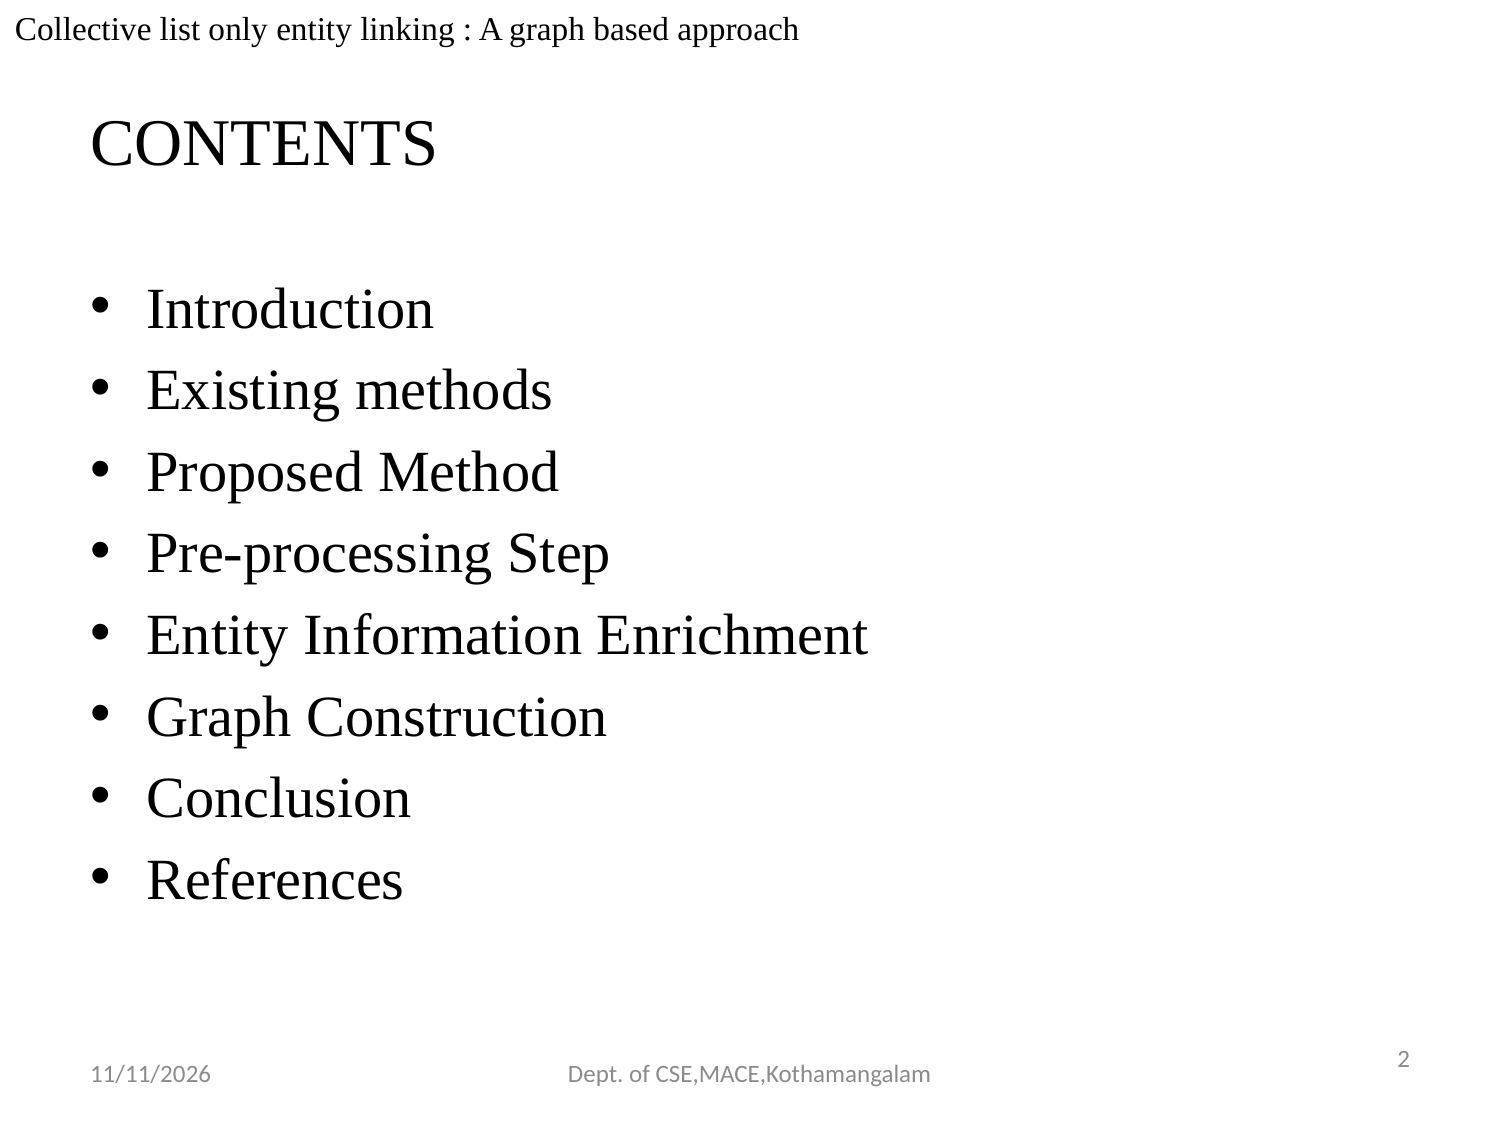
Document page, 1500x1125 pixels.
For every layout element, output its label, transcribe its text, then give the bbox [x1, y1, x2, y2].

slide_number 2 [1074, 1042, 1425, 1103]
footer Dept. of CSE,MACE,Kothamangalam [512, 1042, 988, 1103]
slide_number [75, 1042, 425, 1103]
title CONTENTS [75, 45, 1425, 233]
list Introduction Existing methods Proposed Method Pre-processing Step Entity Information Enrichment Graph Construction Conclusion References [75, 262, 1425, 1005]
text_box Collective list only entity linking : A graph based approach [0, 0, 844, 55]
